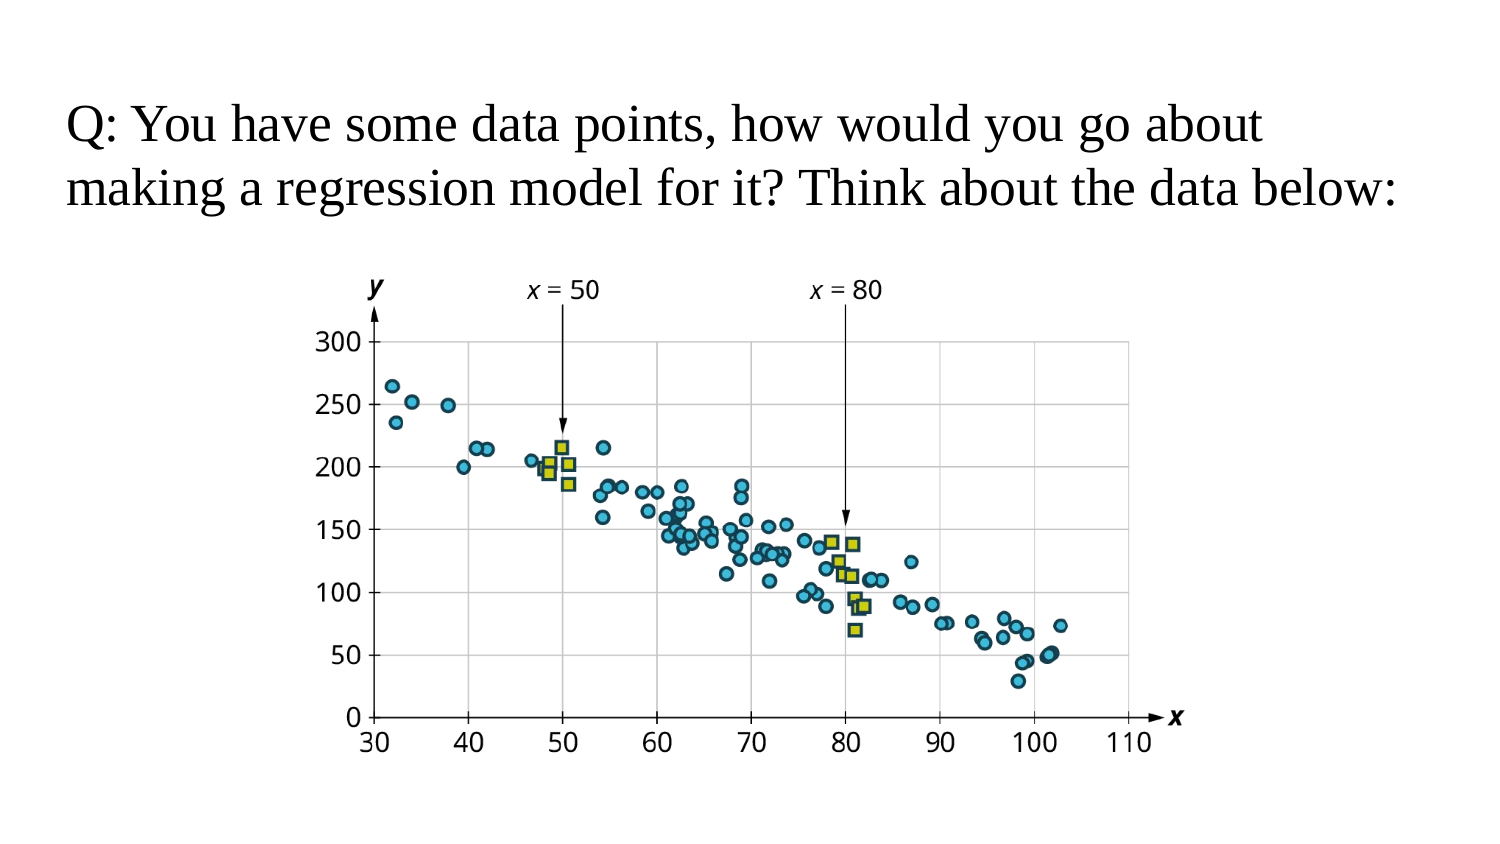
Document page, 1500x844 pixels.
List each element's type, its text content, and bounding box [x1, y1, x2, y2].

title Q: You have some data points, how would you go about making a regression model for it? Think about the data below: [51, 72, 1449, 284]
picture [307, 253, 1192, 764]
